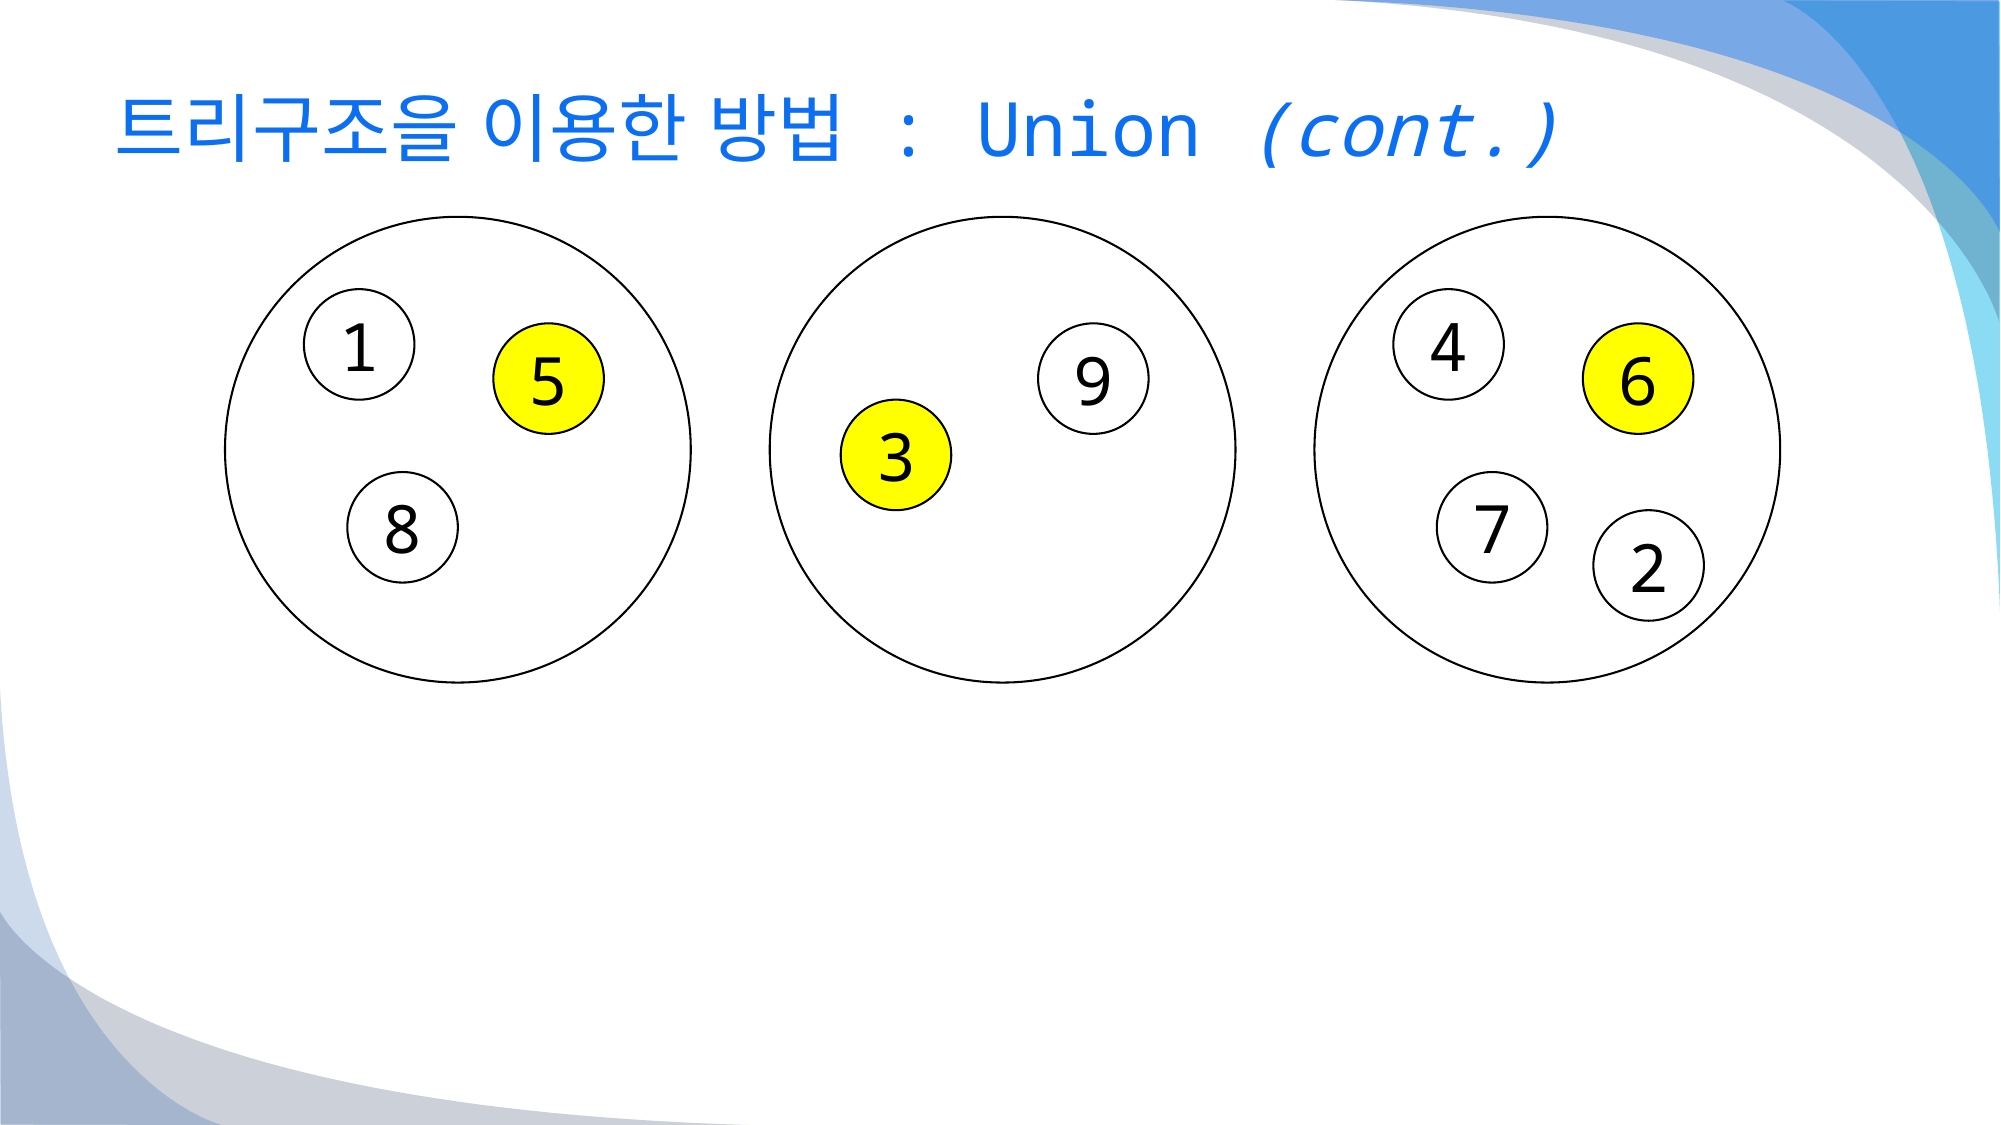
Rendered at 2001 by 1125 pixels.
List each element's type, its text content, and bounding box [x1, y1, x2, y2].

text_box [223, 215, 692, 684]
text_box 1 [302, 288, 416, 401]
text_box [1313, 215, 1782, 684]
title 트리구조을 이용한 방법 : Union (cont.) [99, 50, 1900, 202]
text_box 7 [1435, 470, 1549, 584]
text_box [768, 215, 1237, 684]
text_box 8 [346, 470, 459, 584]
text_box 4 [1392, 288, 1505, 401]
text_box 6 [1581, 322, 1695, 435]
text_box 3 [839, 398, 953, 512]
text_box 2 [1592, 509, 1705, 622]
text_box 5 [492, 322, 605, 435]
text_box 9 [1037, 322, 1150, 435]
